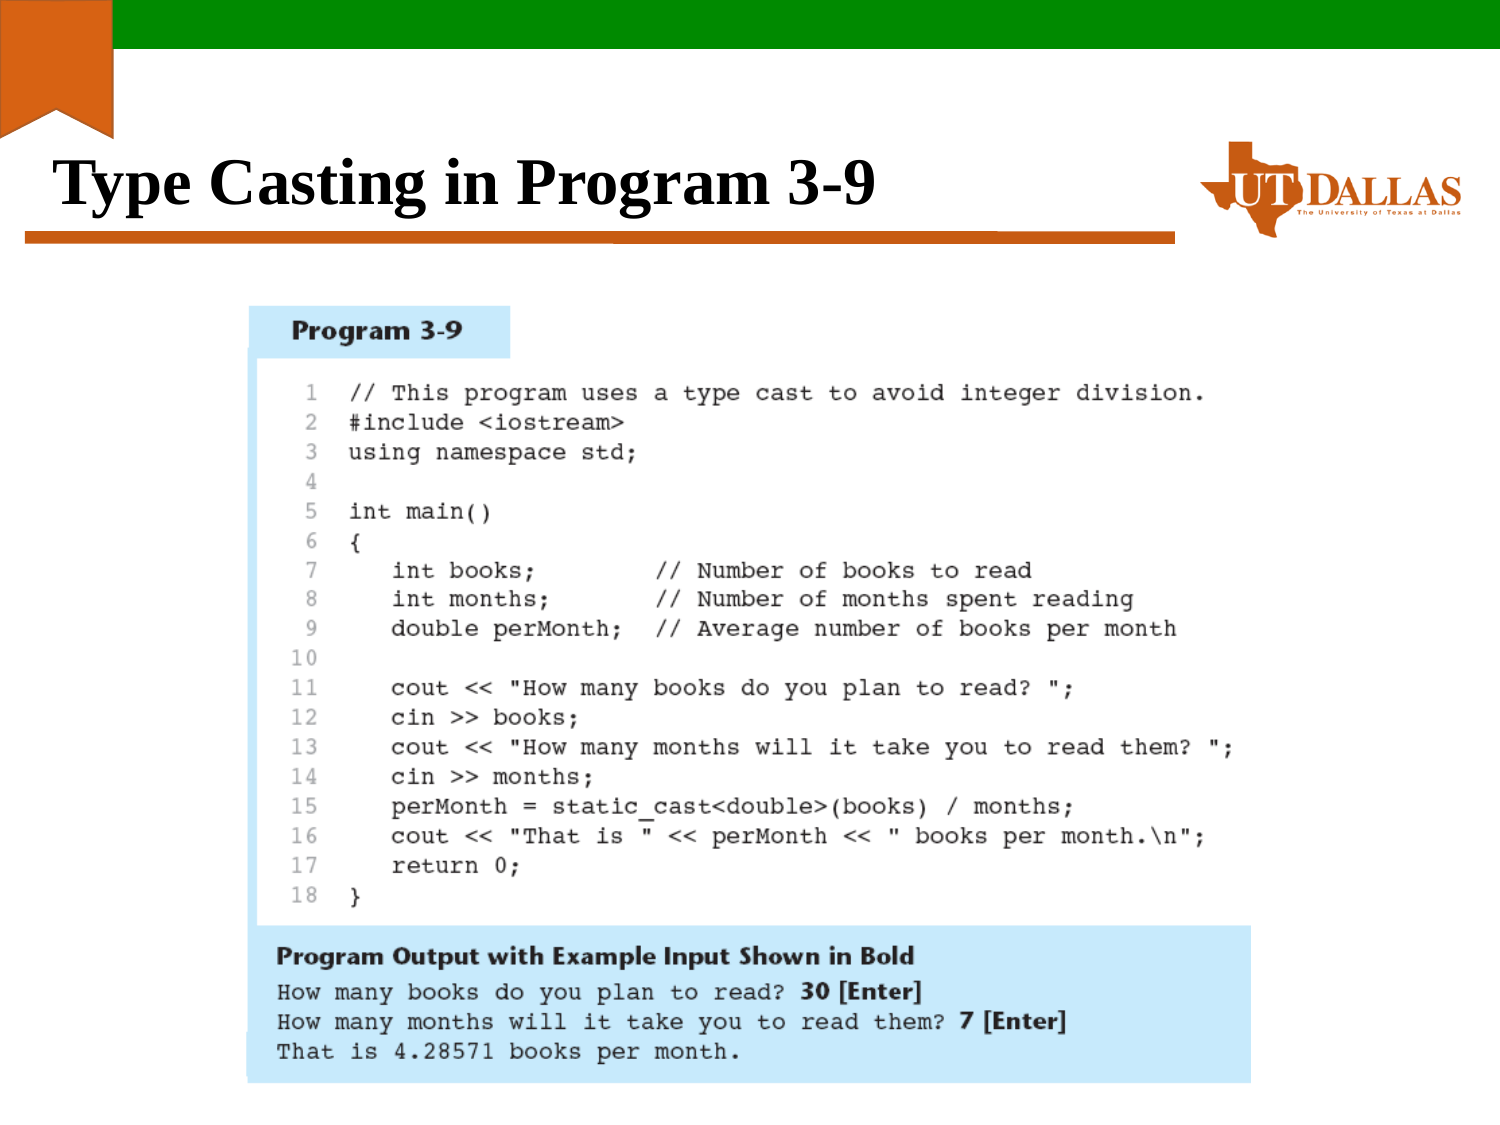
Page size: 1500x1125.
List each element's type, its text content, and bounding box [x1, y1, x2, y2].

title Type Casting in Program 3-9 [37, 87, 1388, 268]
picture [237, 302, 1251, 1094]
picture [1388, 141, 1461, 238]
